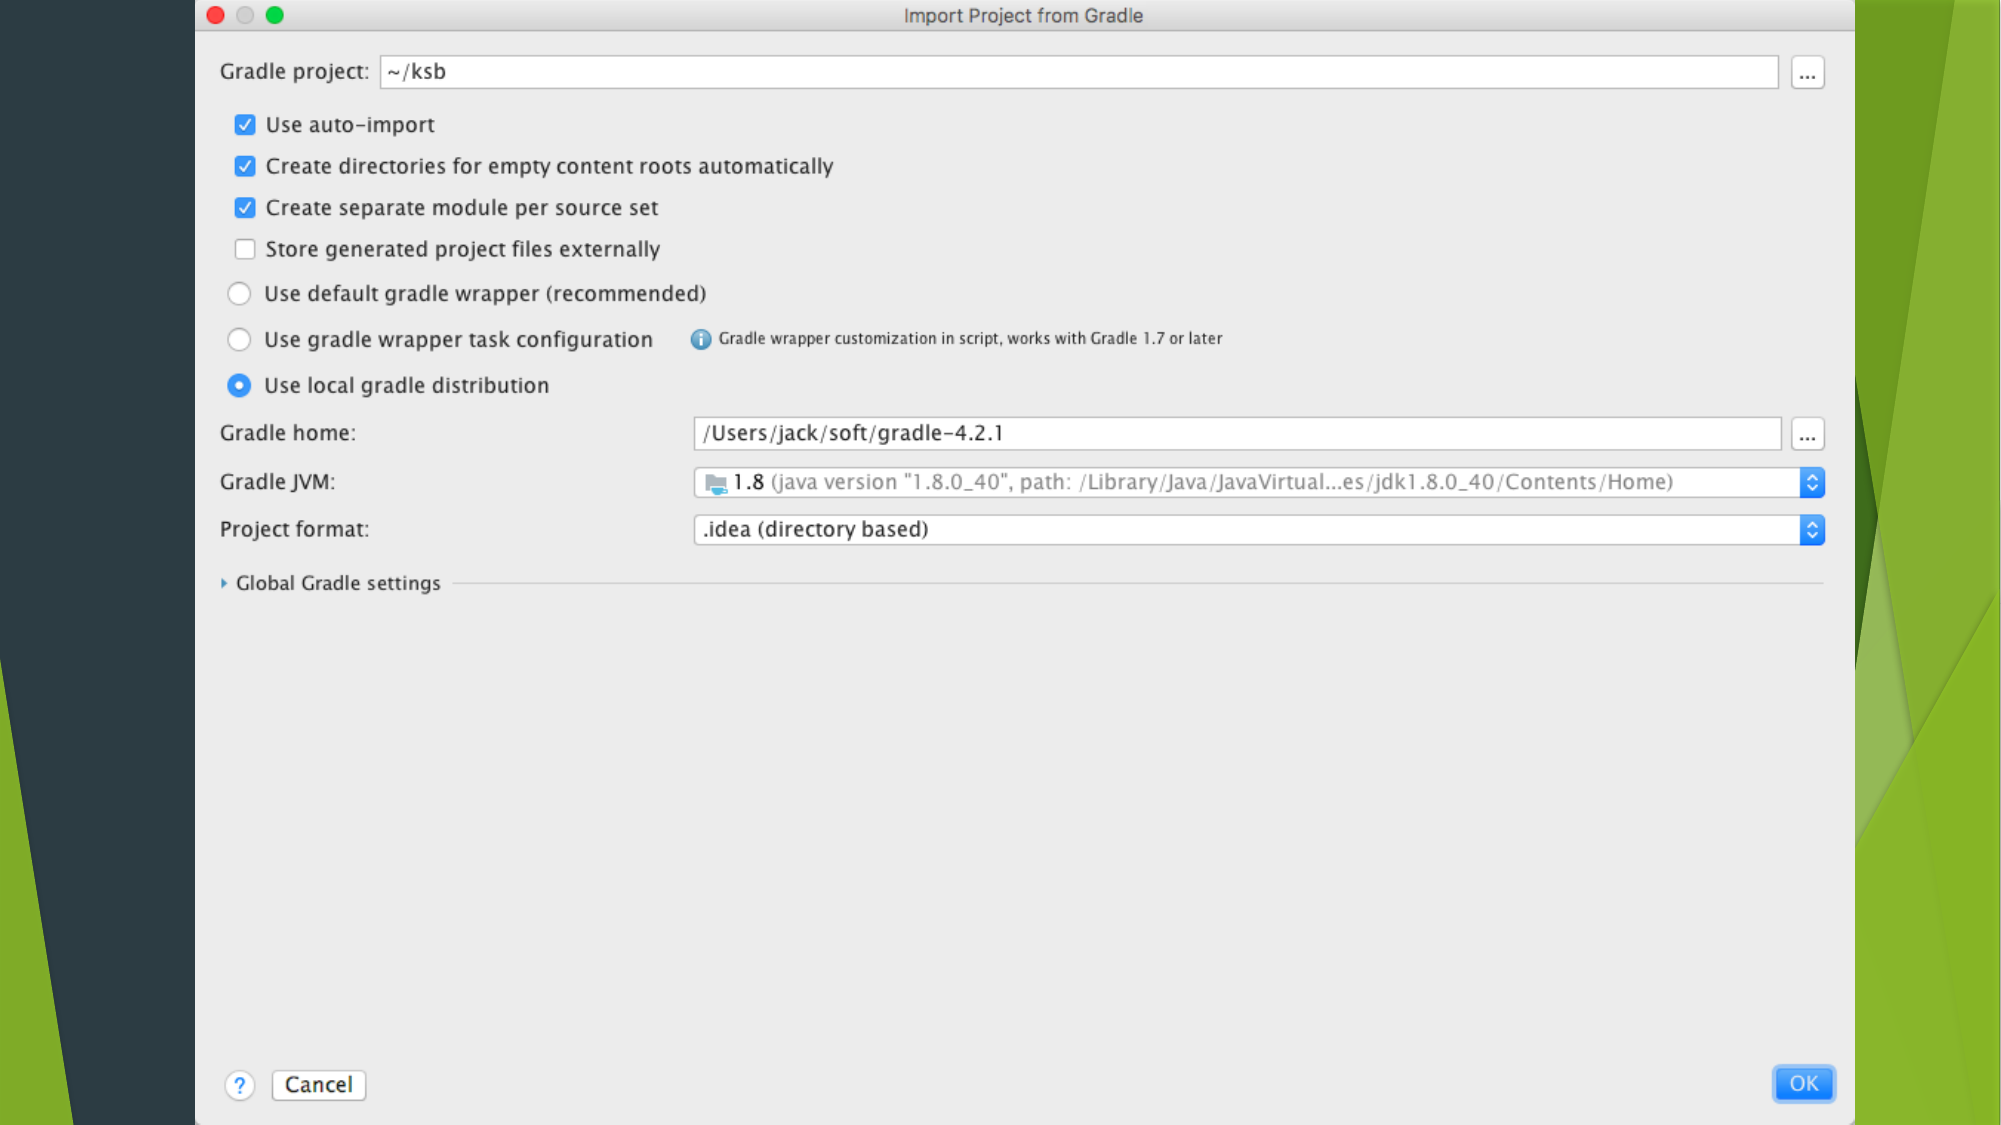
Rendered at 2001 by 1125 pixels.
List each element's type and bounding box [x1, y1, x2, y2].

picture [194, 0, 1856, 1125]
